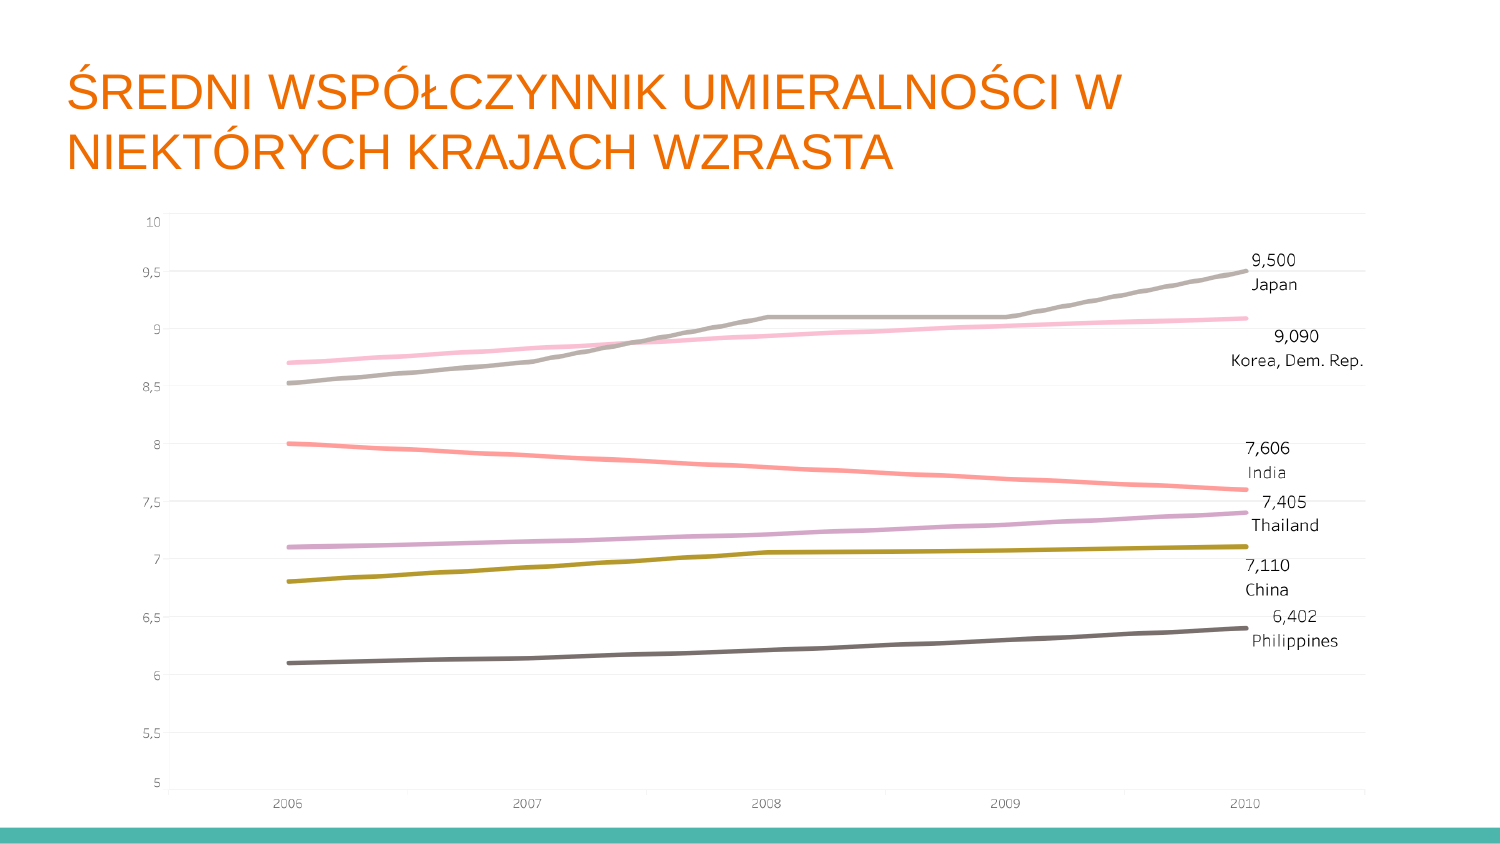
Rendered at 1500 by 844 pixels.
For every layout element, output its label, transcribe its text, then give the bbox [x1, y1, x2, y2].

picture [123, 160, 1376, 820]
title ŚREDNI WSPÓŁCZYNNIK UMIERALNOŚCI W NIEKTÓRYCH KRAJACH WZRASTA [51, 44, 1449, 161]
